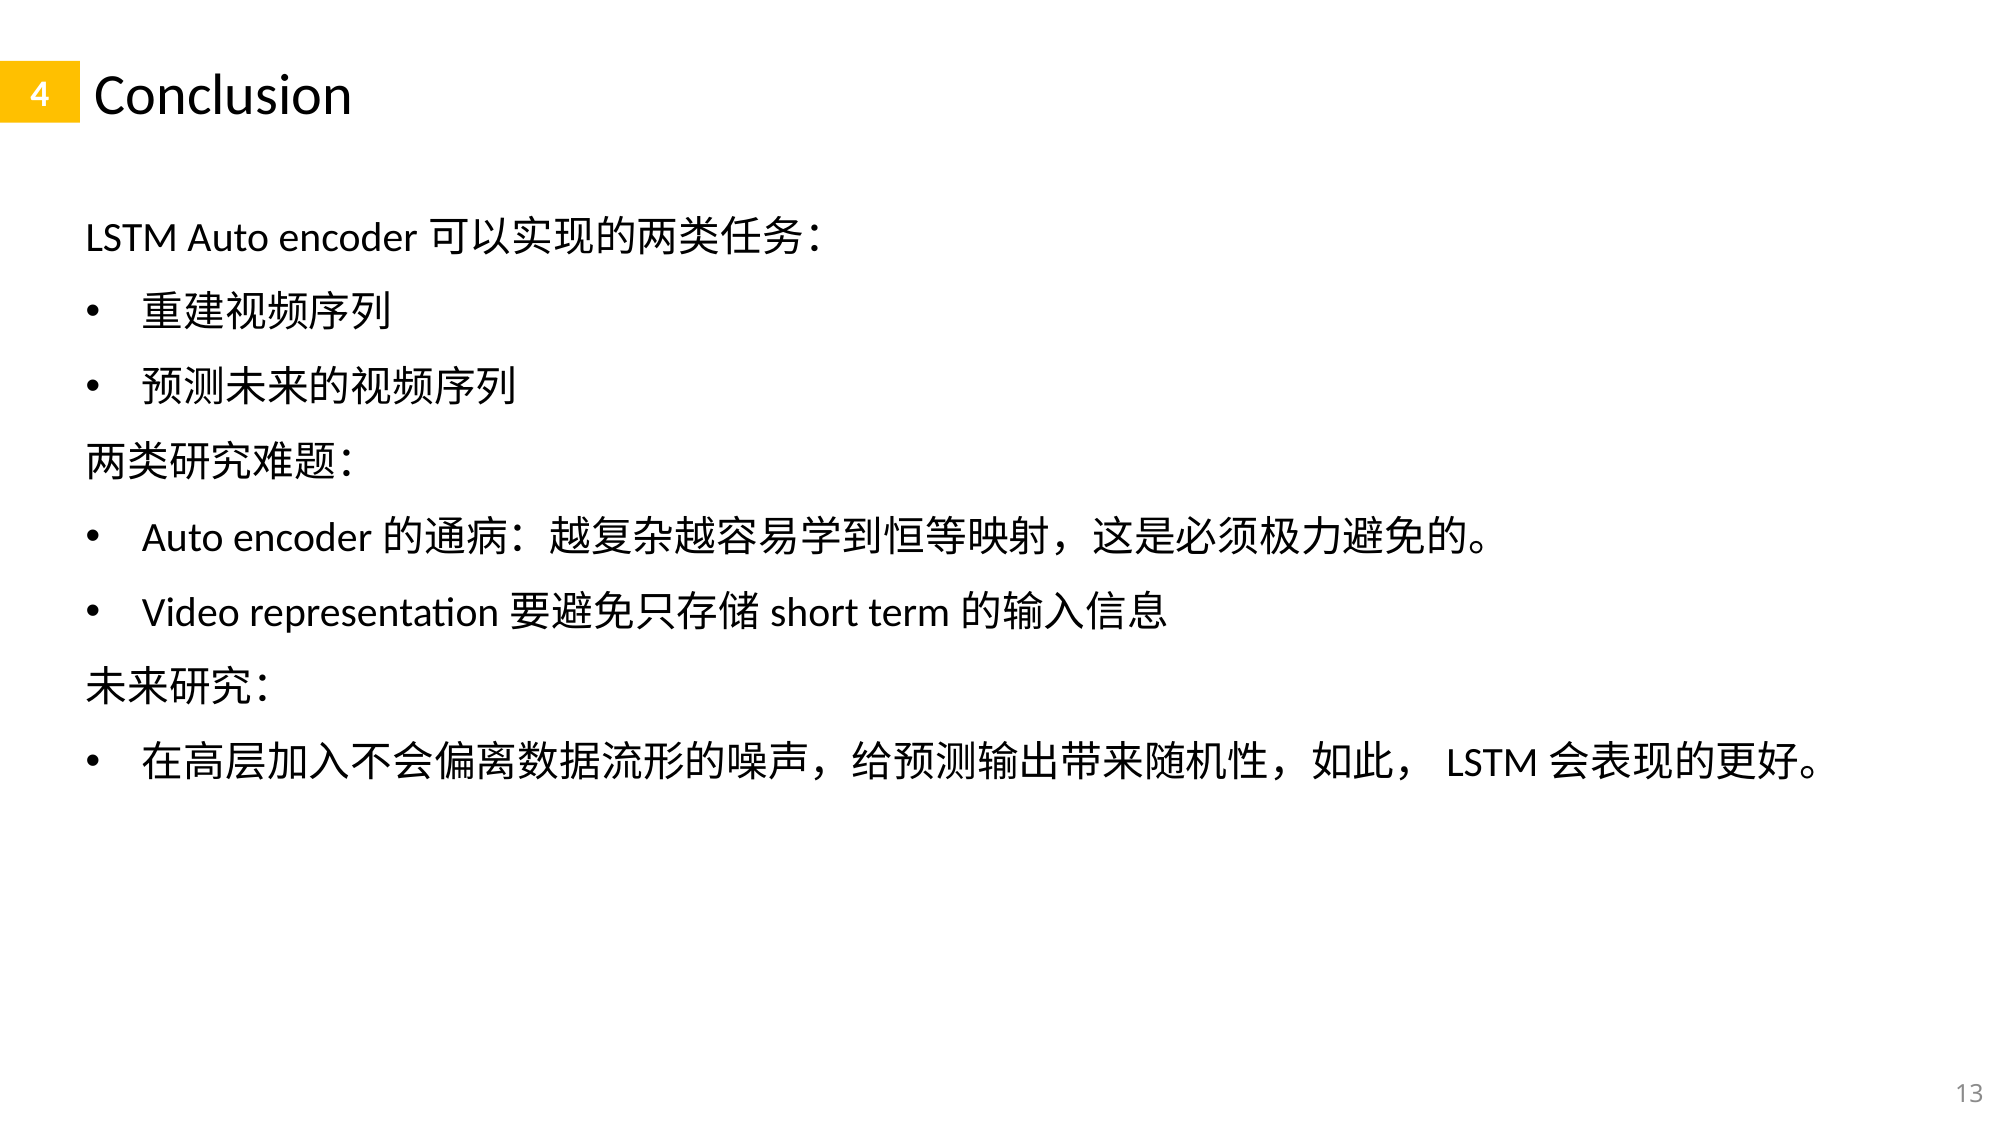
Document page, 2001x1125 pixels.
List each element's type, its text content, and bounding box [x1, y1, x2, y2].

text_box 4 [0, 60, 81, 124]
text_box LSTM Auto encoder可以实现的两类任务： 重建视频序列 预测未来的视频序列 两类研究难题： Auto encoder的通病：越复杂越容易学到恒等映射，这是必须极力避免的。 Video representation要避免只存储short term的输入信息 未来研究： 在高层加入不会偏离数据流形的噪声，给预测输出带来随机性，如此，LSTM会表现的更好。 [70, 177, 1856, 1018]
text_box Conclusion [80, 49, 1853, 134]
slide_number 13 [1548, 1064, 1999, 1125]
